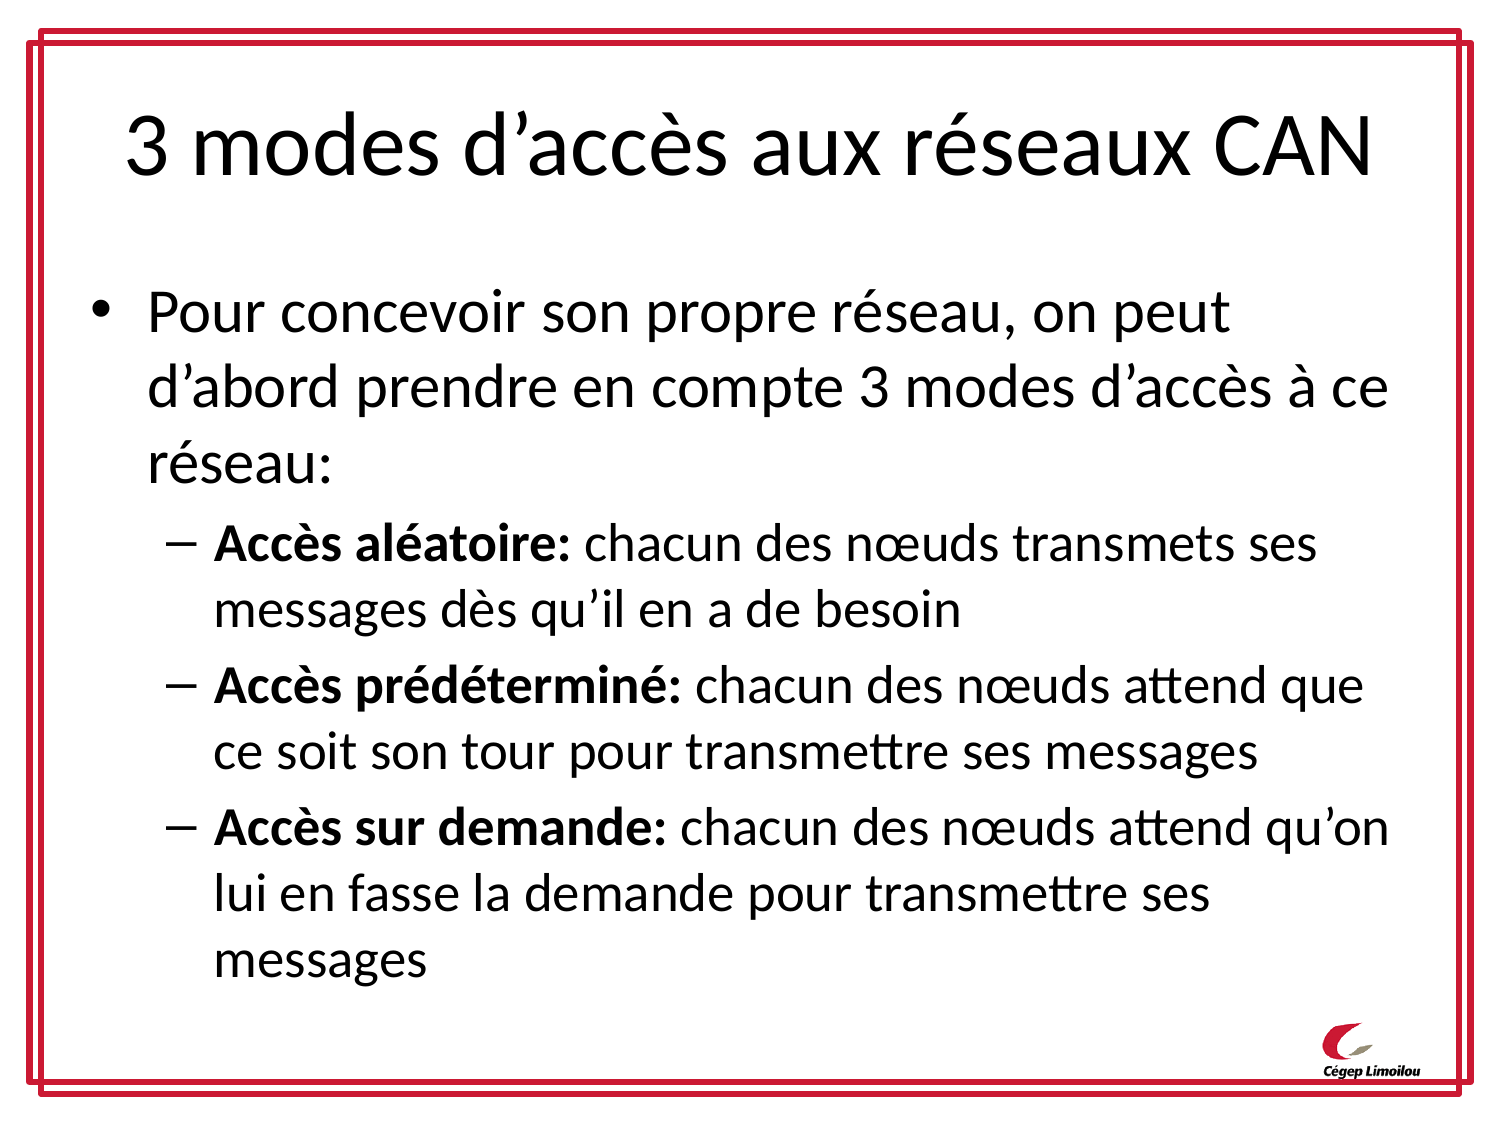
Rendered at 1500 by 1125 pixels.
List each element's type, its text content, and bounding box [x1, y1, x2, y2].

list Pour concevoir son propre réseau, on peut d’abord prendre en compte 3 modes d’accès à ce réseau: Accès aléatoire: chacun des nœuds transmets ses messages dès qu’il en a de besoin Accès prédéterminé: chacun des nœuds attend que ce soit son tour pour transmettre ses messages Accès sur demande: chacun des nœuds attend qu’on lui en fasse la demande pour transmettre ses messages [75, 262, 1425, 1005]
picture [1316, 1018, 1425, 1080]
title 3 modes d’accès aux réseaux CAN [75, 45, 1425, 233]
